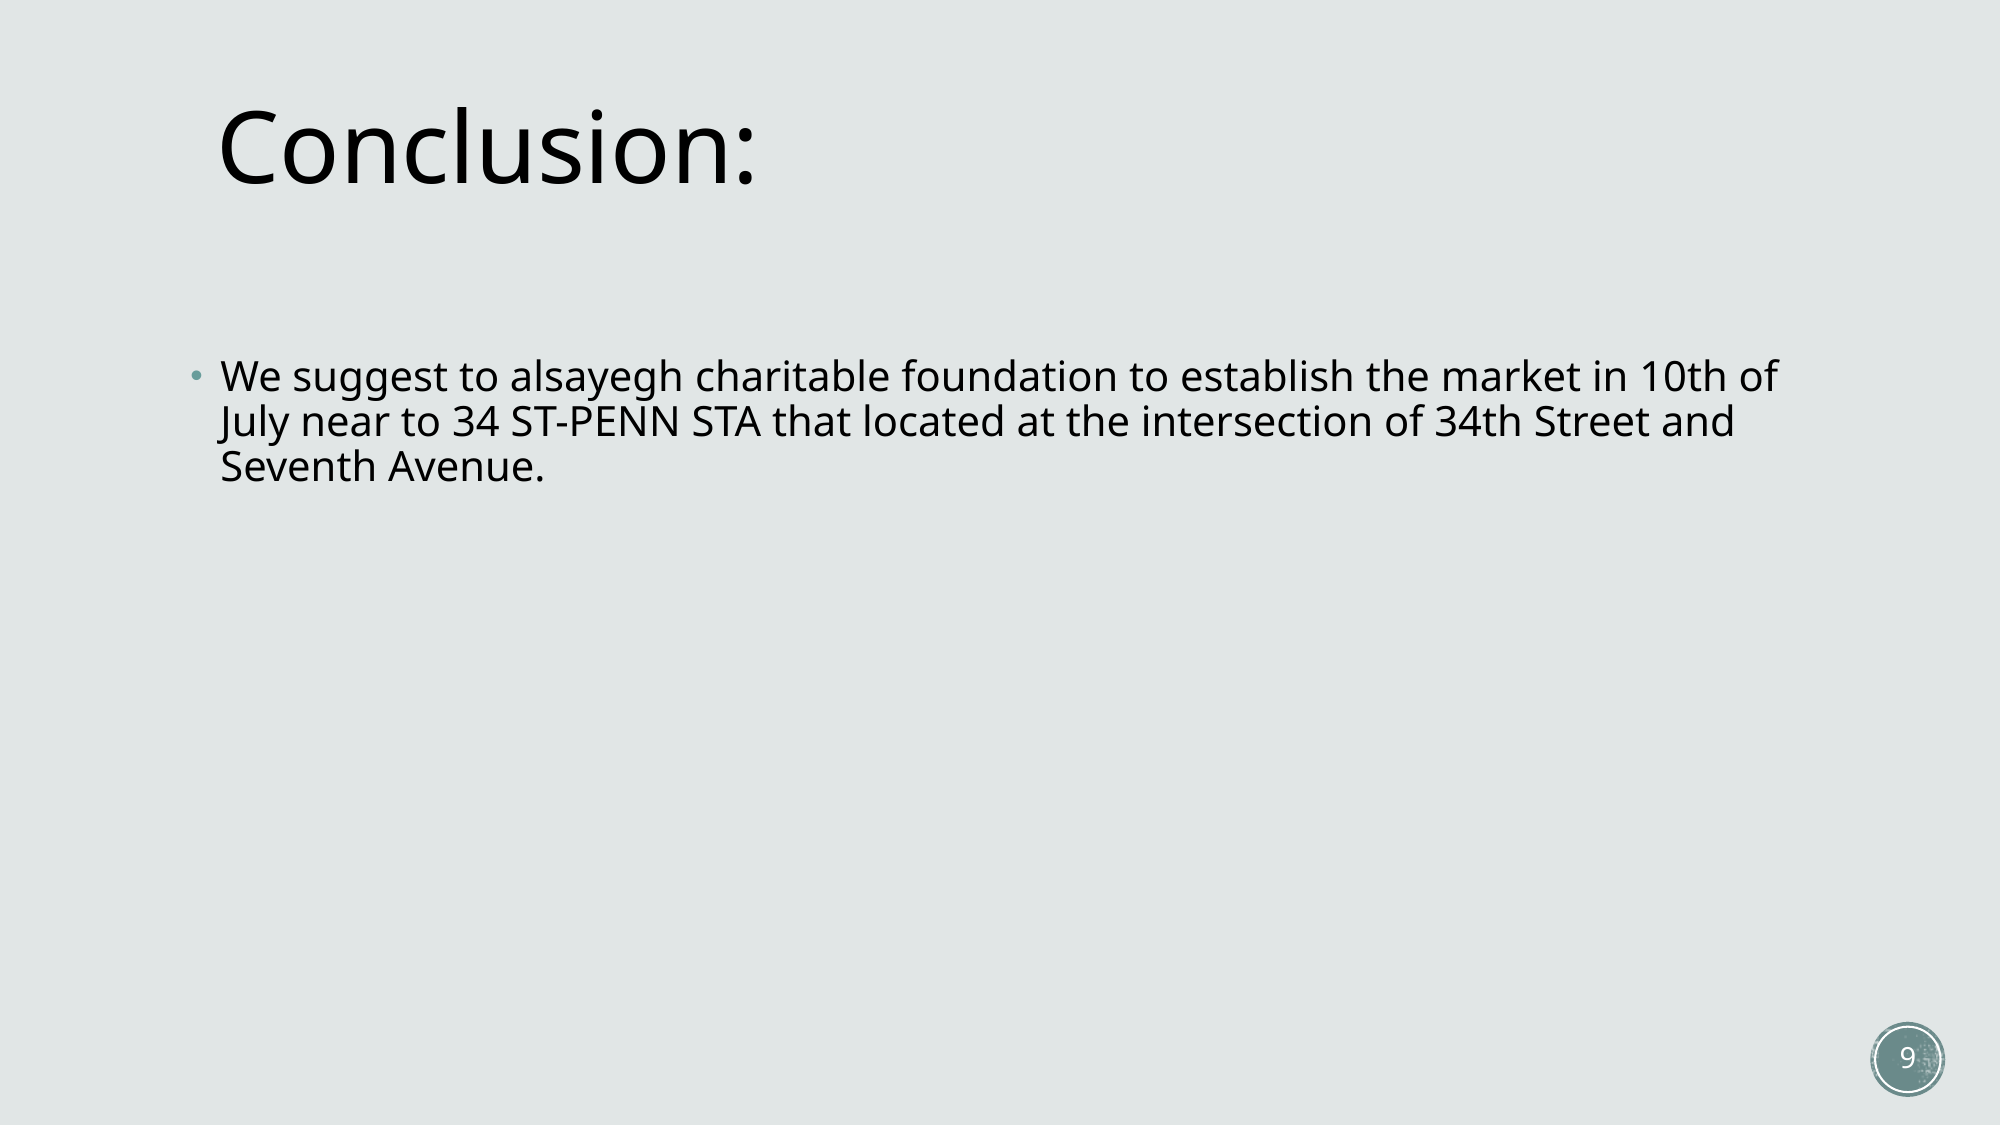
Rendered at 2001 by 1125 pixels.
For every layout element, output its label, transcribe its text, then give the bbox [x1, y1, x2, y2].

title Conclusion: [175, 79, 1826, 344]
list We suggest to alsayegh charitable foundation to establish the market in 10th of July near to 34 ST-PENN STA that located at the intersection of 34th Street and Seventh Avenue. [175, 348, 1826, 1013]
slide_number 9 [1855, 1028, 1961, 1089]
